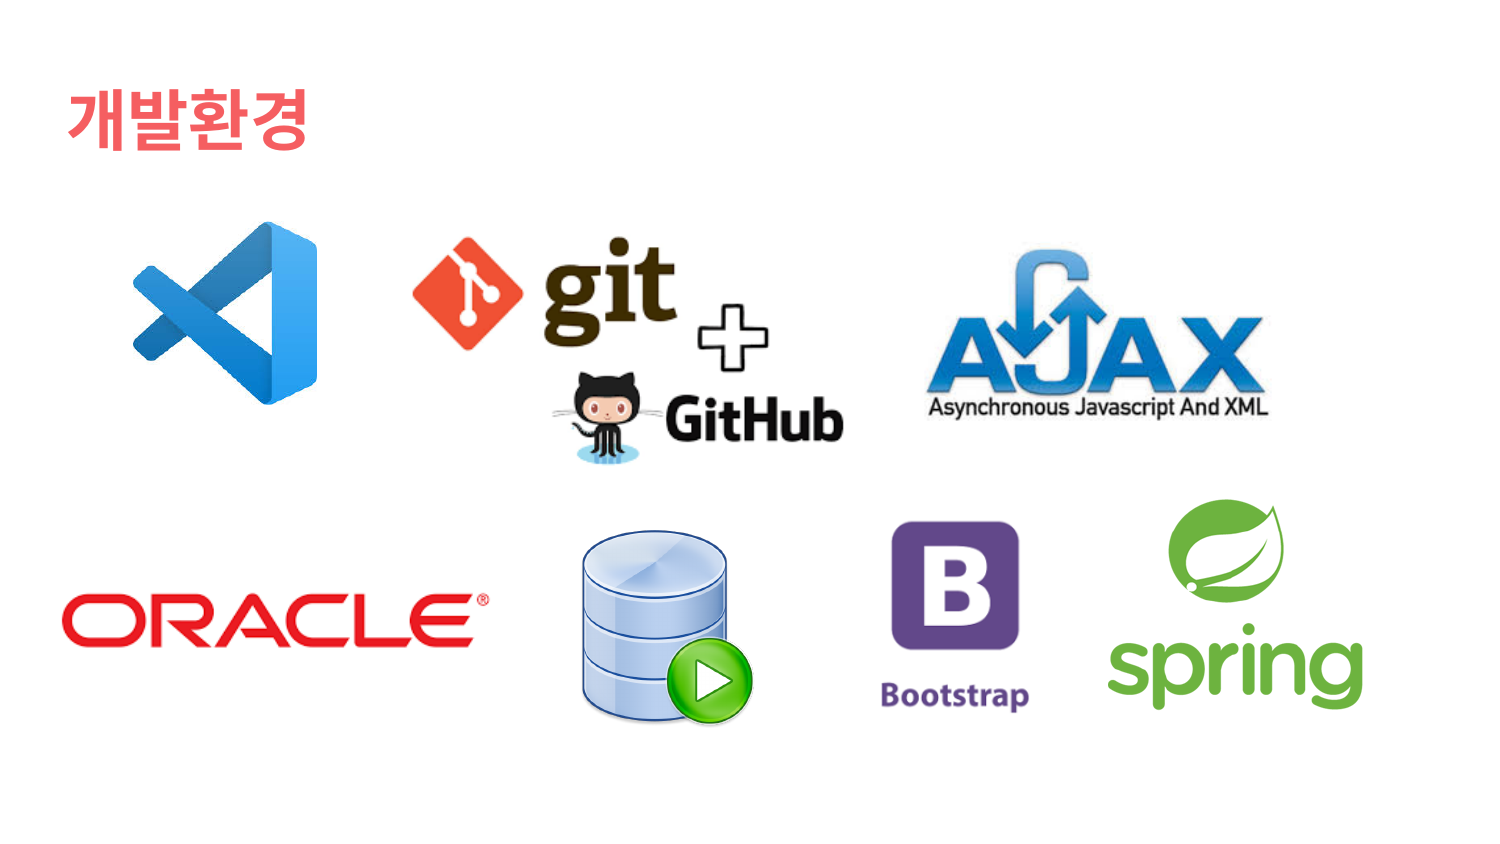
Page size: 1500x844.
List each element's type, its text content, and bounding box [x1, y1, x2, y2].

picture [57, 499, 494, 738]
picture [540, 511, 769, 740]
picture [132, 220, 317, 405]
picture [913, 220, 1281, 459]
picture [399, 220, 871, 483]
picture [831, 463, 1430, 740]
title 개발환경 [51, 64, 1449, 167]
